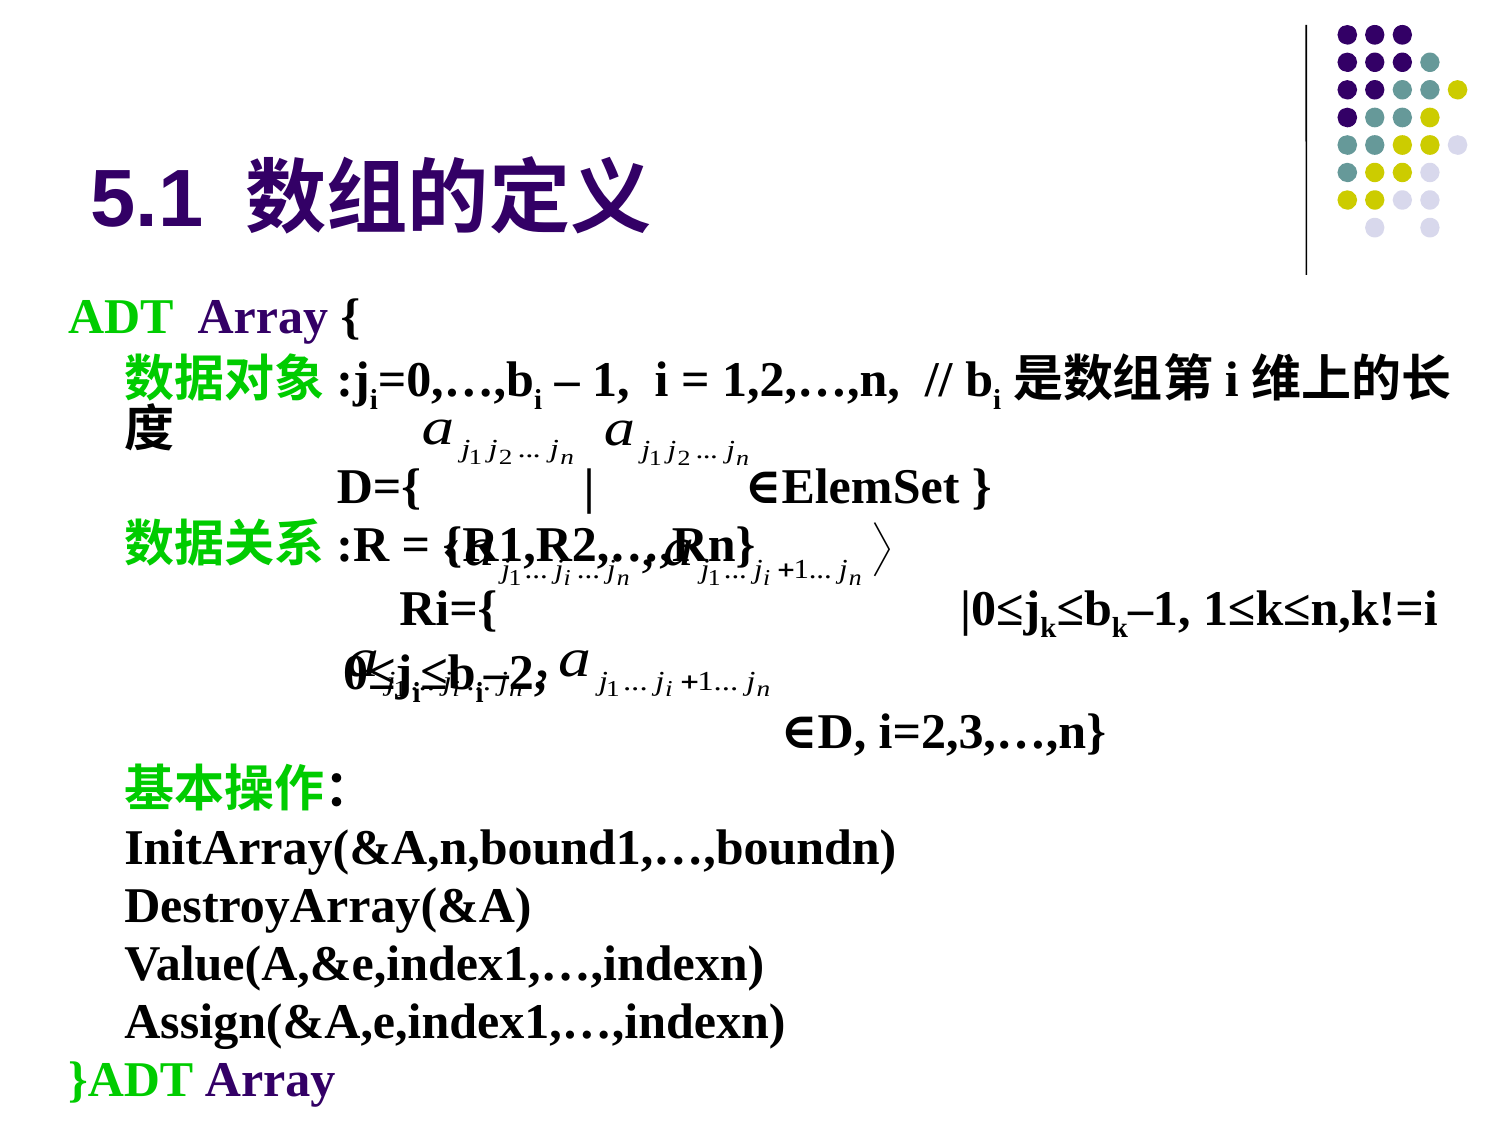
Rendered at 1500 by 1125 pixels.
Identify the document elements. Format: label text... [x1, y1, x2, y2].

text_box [594, 393, 766, 477]
list ADT Array { 数据对象:ji=0,…,bi – 1, i = 1,2,…,n, // bi是数组第i维上的长度 D={ | ∈ElemSet } 数据关系:R = {R1,R2,…,Rn} Ri={ |0≤jk≤bk–1, 1≤k≤n,k!=i 0≤ji≤bi–2, ∈D, i=2,3,…,n} 基本操作： InitArray(&A,n,bound1,…,boundn) DestroyArray(&A) Value(A,&e,index1,…,indexn) Assign(&A,e,index1,…,indexn) }ADT Array [52, 287, 1479, 1012]
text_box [411, 392, 592, 476]
title 5.1 数组的定义 [75, 125, 1351, 251]
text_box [336, 621, 786, 709]
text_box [432, 510, 906, 598]
